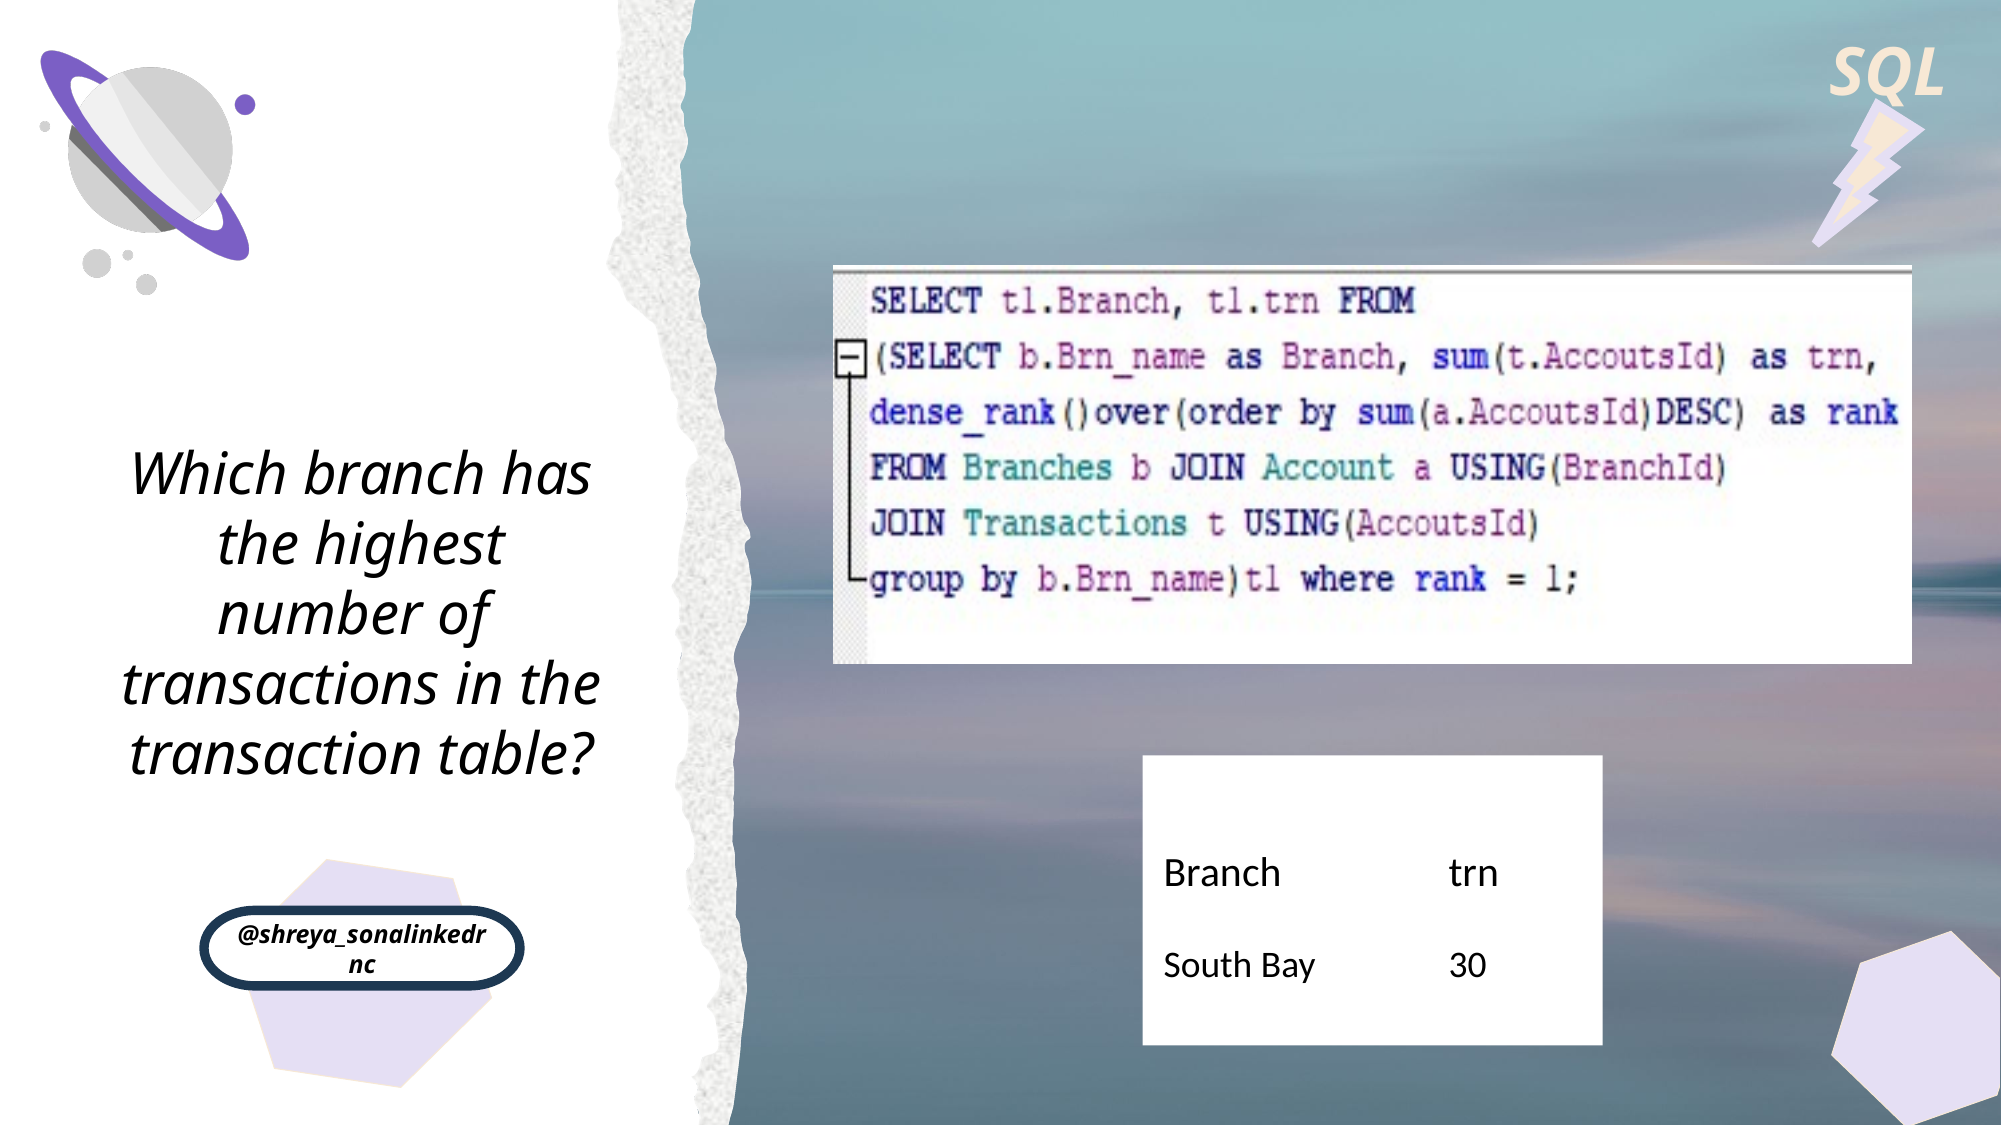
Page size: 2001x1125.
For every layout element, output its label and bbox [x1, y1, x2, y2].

picture [0, 0, 335, 362]
picture [752, 0, 2001, 1125]
text_box [1777, 21, 2000, 244]
text_box [0, 0, 752, 1125]
